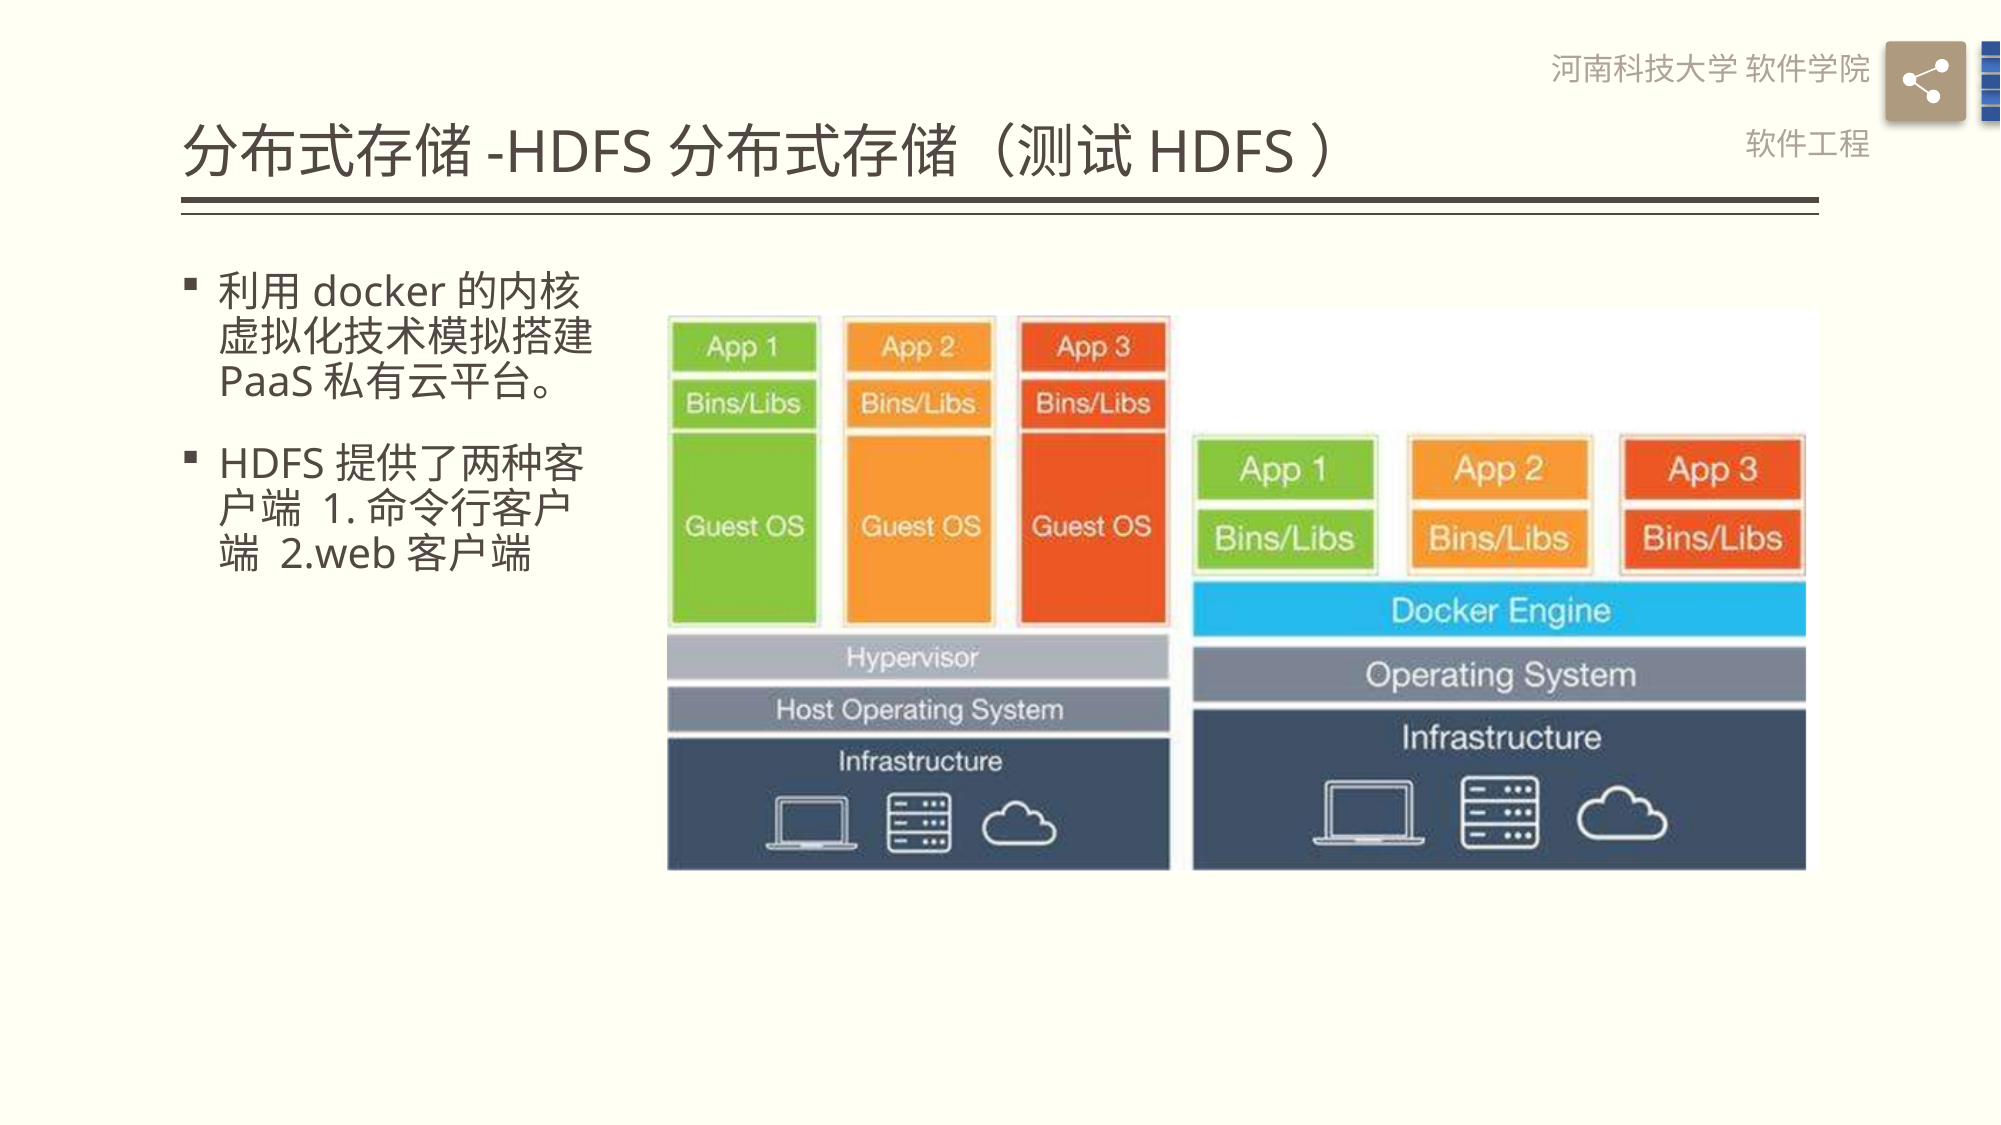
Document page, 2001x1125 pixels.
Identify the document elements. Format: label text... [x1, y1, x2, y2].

title 分布式存储-HDFS分布式存储（测试HDFS） [181, 12, 1819, 193]
text_box 利用docker的内核虚拟化技术模拟搭建PaaS私有云平台。 HDFS提供了两种客户端 1.命令行客户端 2.web客户端 [181, 262, 610, 1013]
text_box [1529, 41, 2000, 134]
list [667, 311, 1819, 872]
